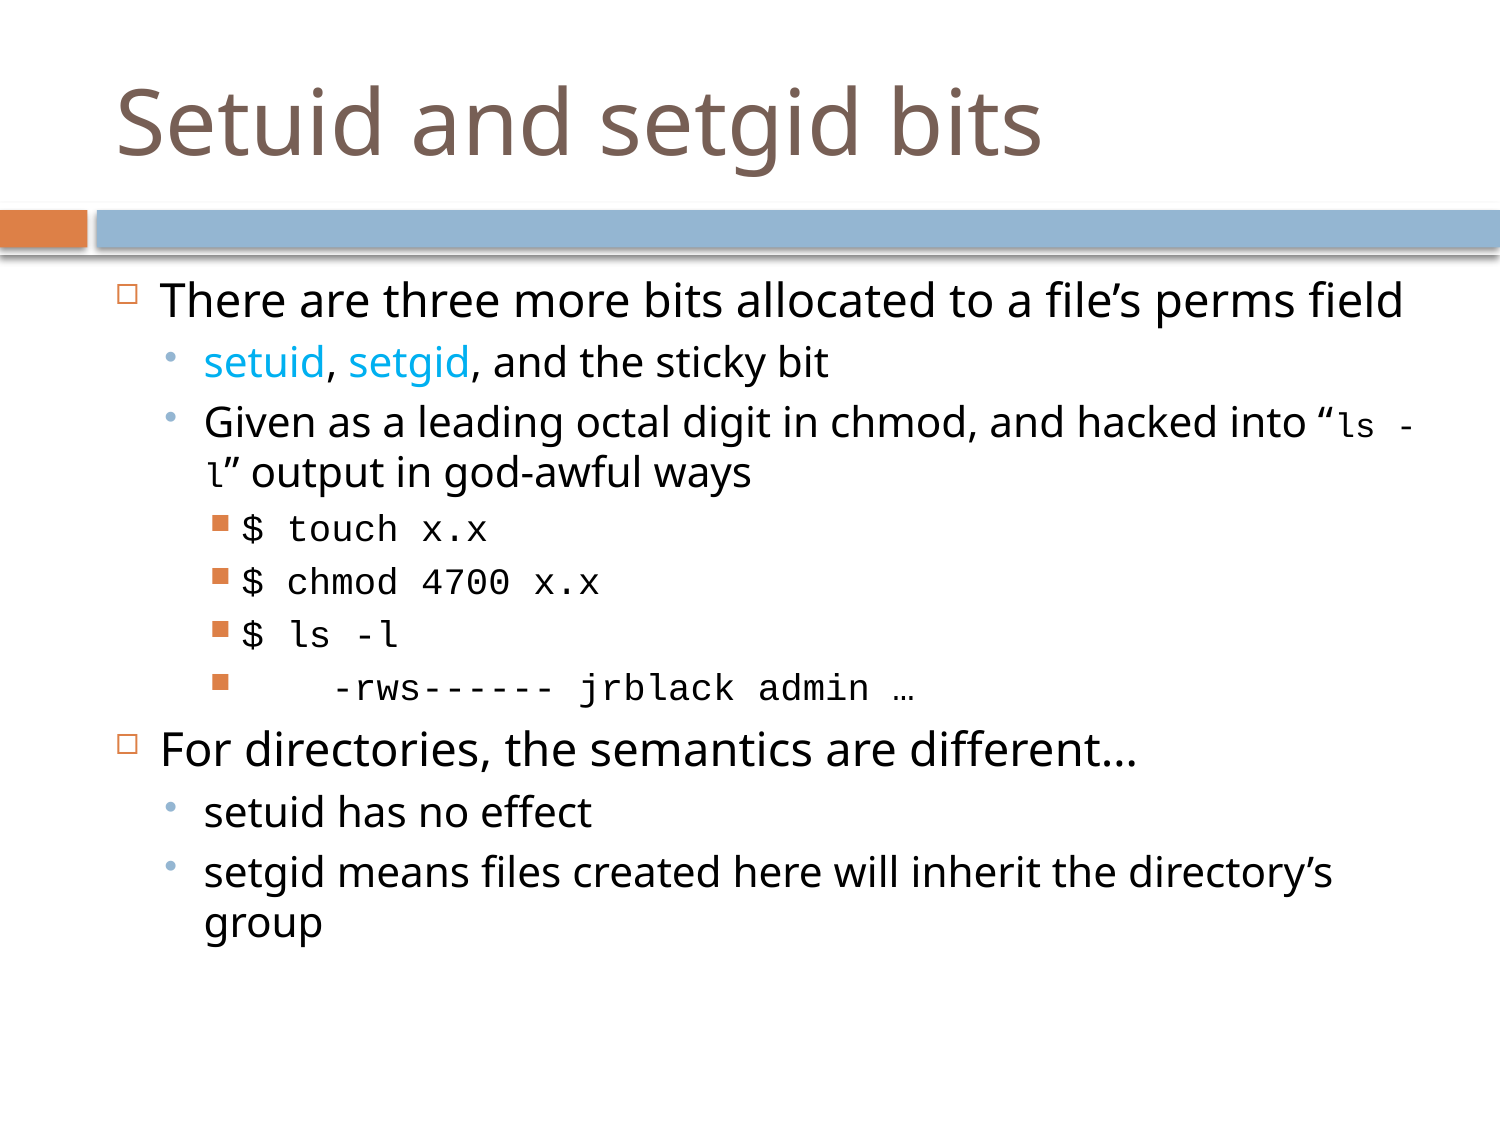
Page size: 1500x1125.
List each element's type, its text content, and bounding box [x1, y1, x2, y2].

list There are three more bits allocated to a file’s perms field setuid, setgid, and the sticky bit Given as a leading octal digit in chmod, and hacked into “ls -l” output in god-awful ways $ touch x.x $ chmod 4700 x.x $ ls -l -rws------ jrblack admin … For directories, the semantics are different… setuid has no effect setgid means files created here will inherit the directory’s group [100, 262, 1438, 1000]
title Setuid and setgid bits [100, 37, 1438, 200]
